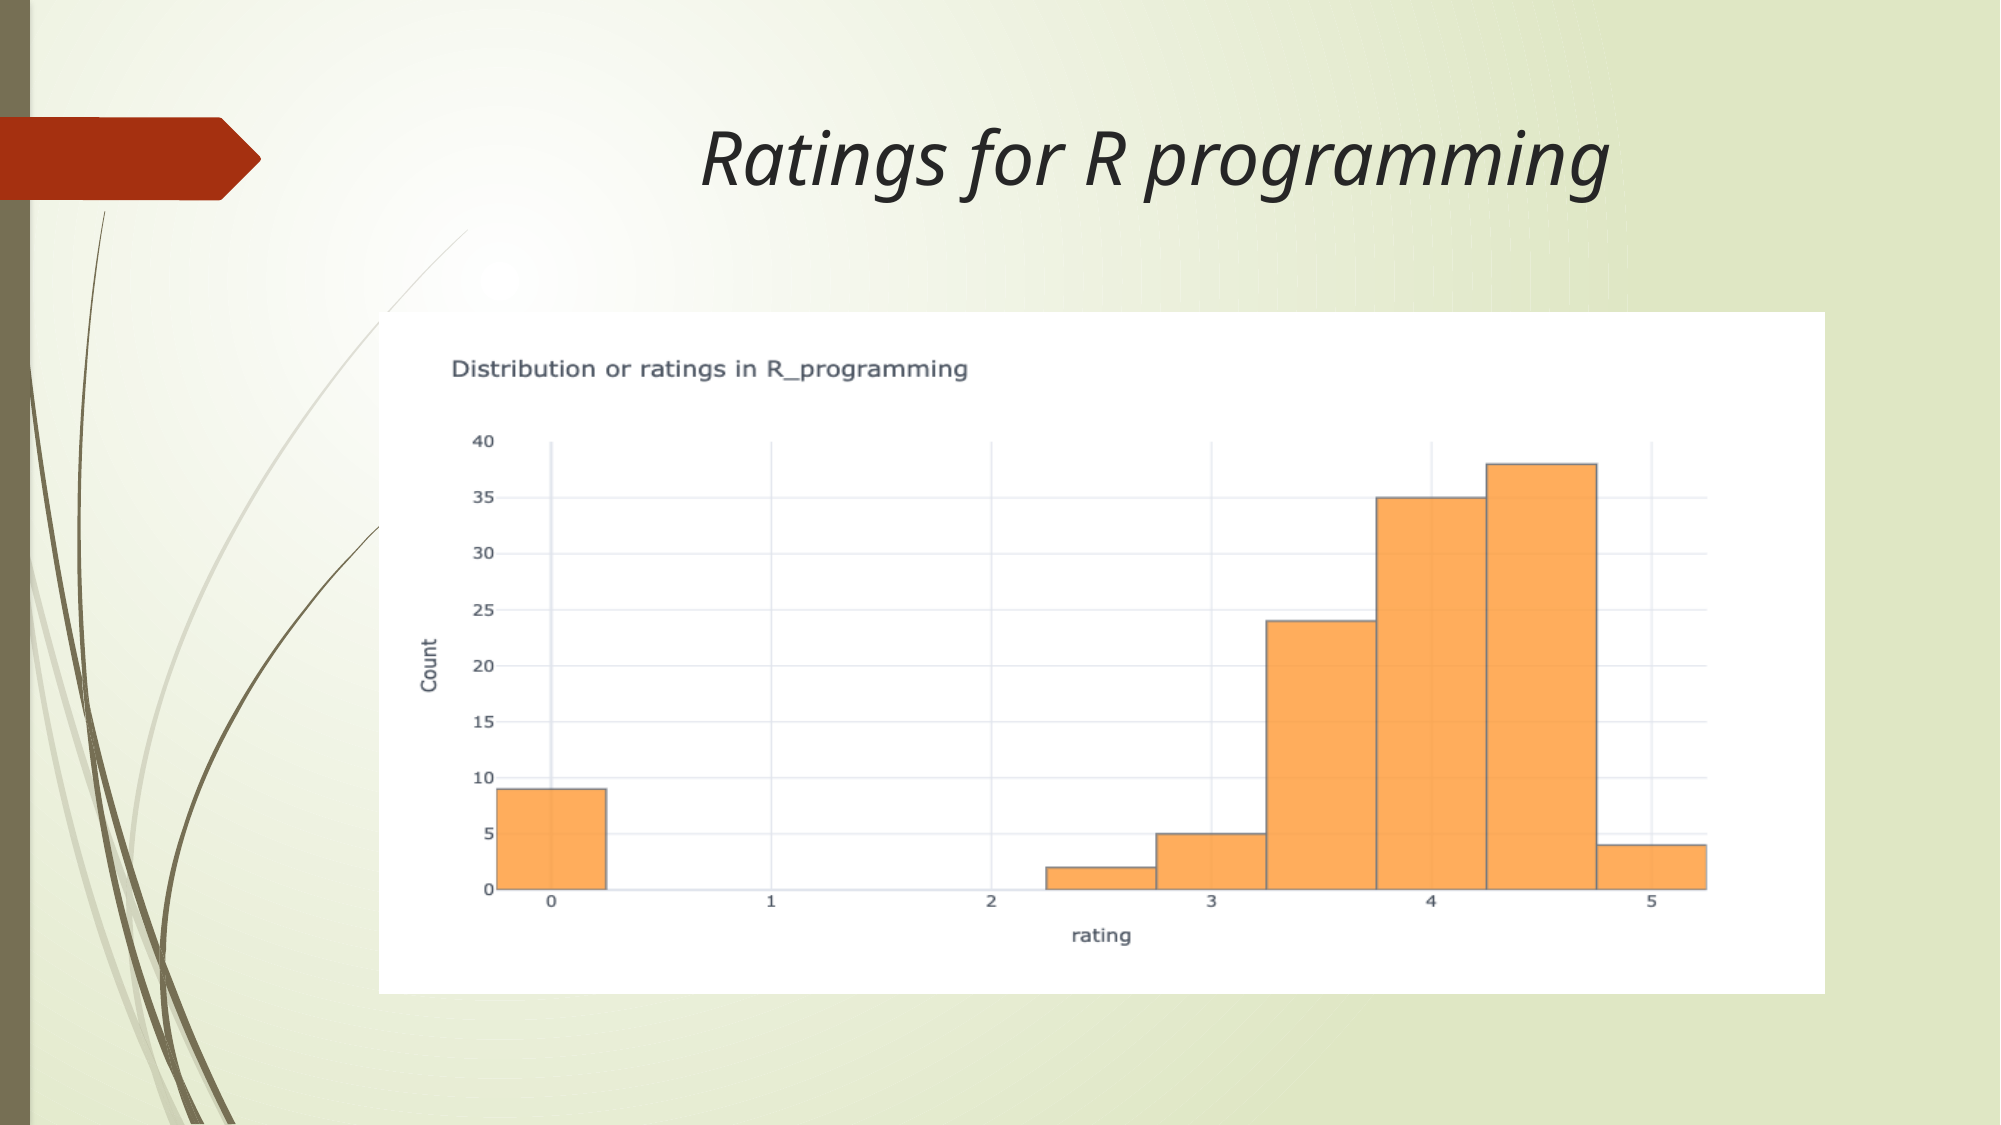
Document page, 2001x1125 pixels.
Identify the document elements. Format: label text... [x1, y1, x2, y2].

title Ratings for R programming [425, 102, 1888, 313]
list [378, 312, 1825, 994]
